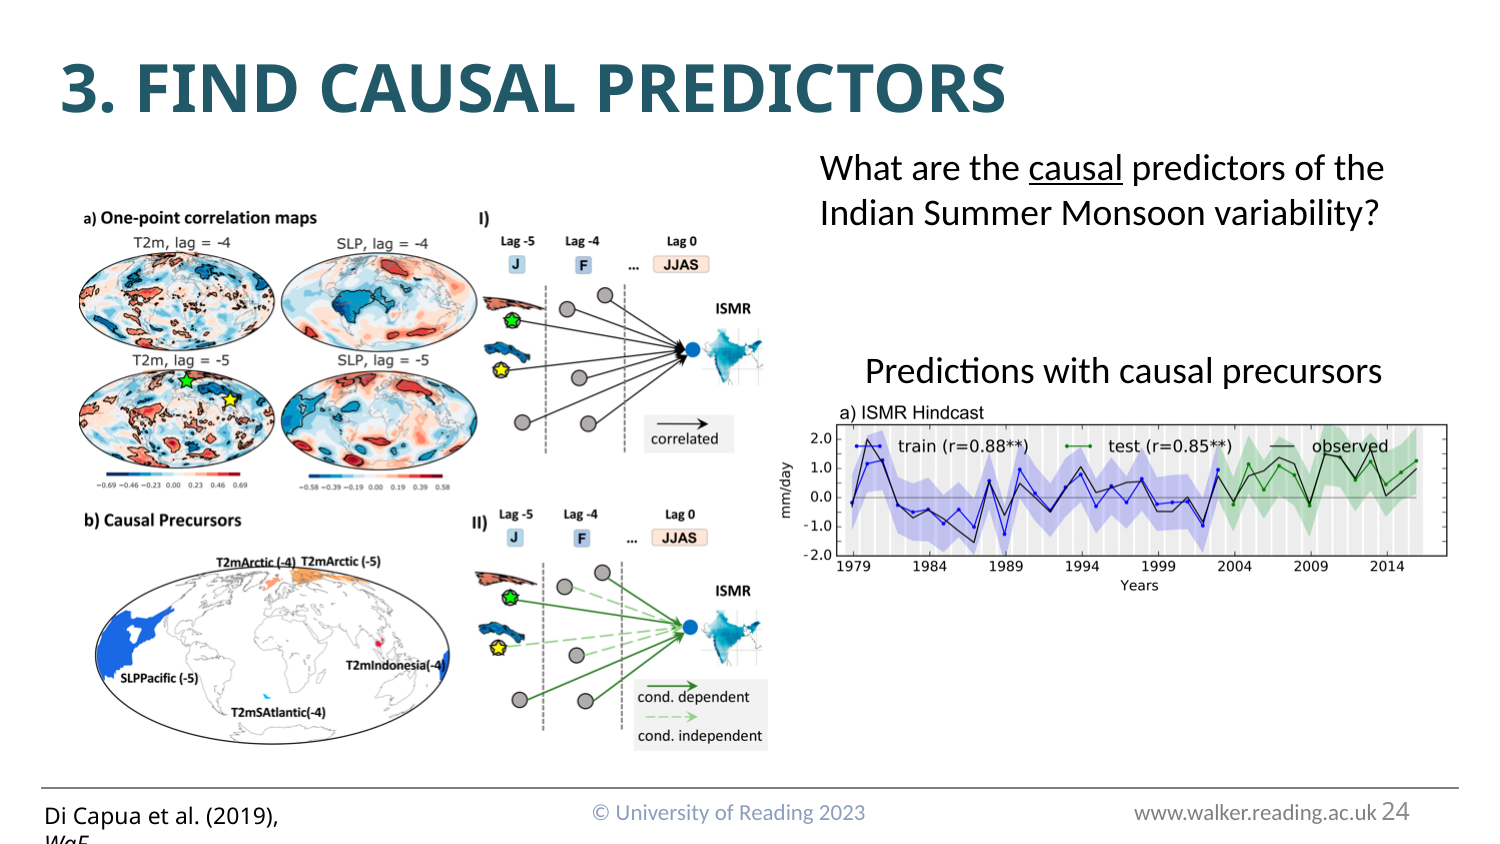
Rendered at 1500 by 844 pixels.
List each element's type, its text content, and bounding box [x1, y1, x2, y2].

text_box © University of Reading 2023 www.walker.reading.ac.uk [576, 790, 1500, 836]
text_box What are the causal predictors of the Indian Summer Monsoon variability? [805, 135, 1444, 240]
title 3. Find Causal Predictors [45, 33, 1396, 139]
picture [79, 200, 1473, 755]
text_box Predictions with causal precursors [850, 338, 1399, 377]
text_box Di Capua et al. (2019), WaF [29, 794, 331, 844]
